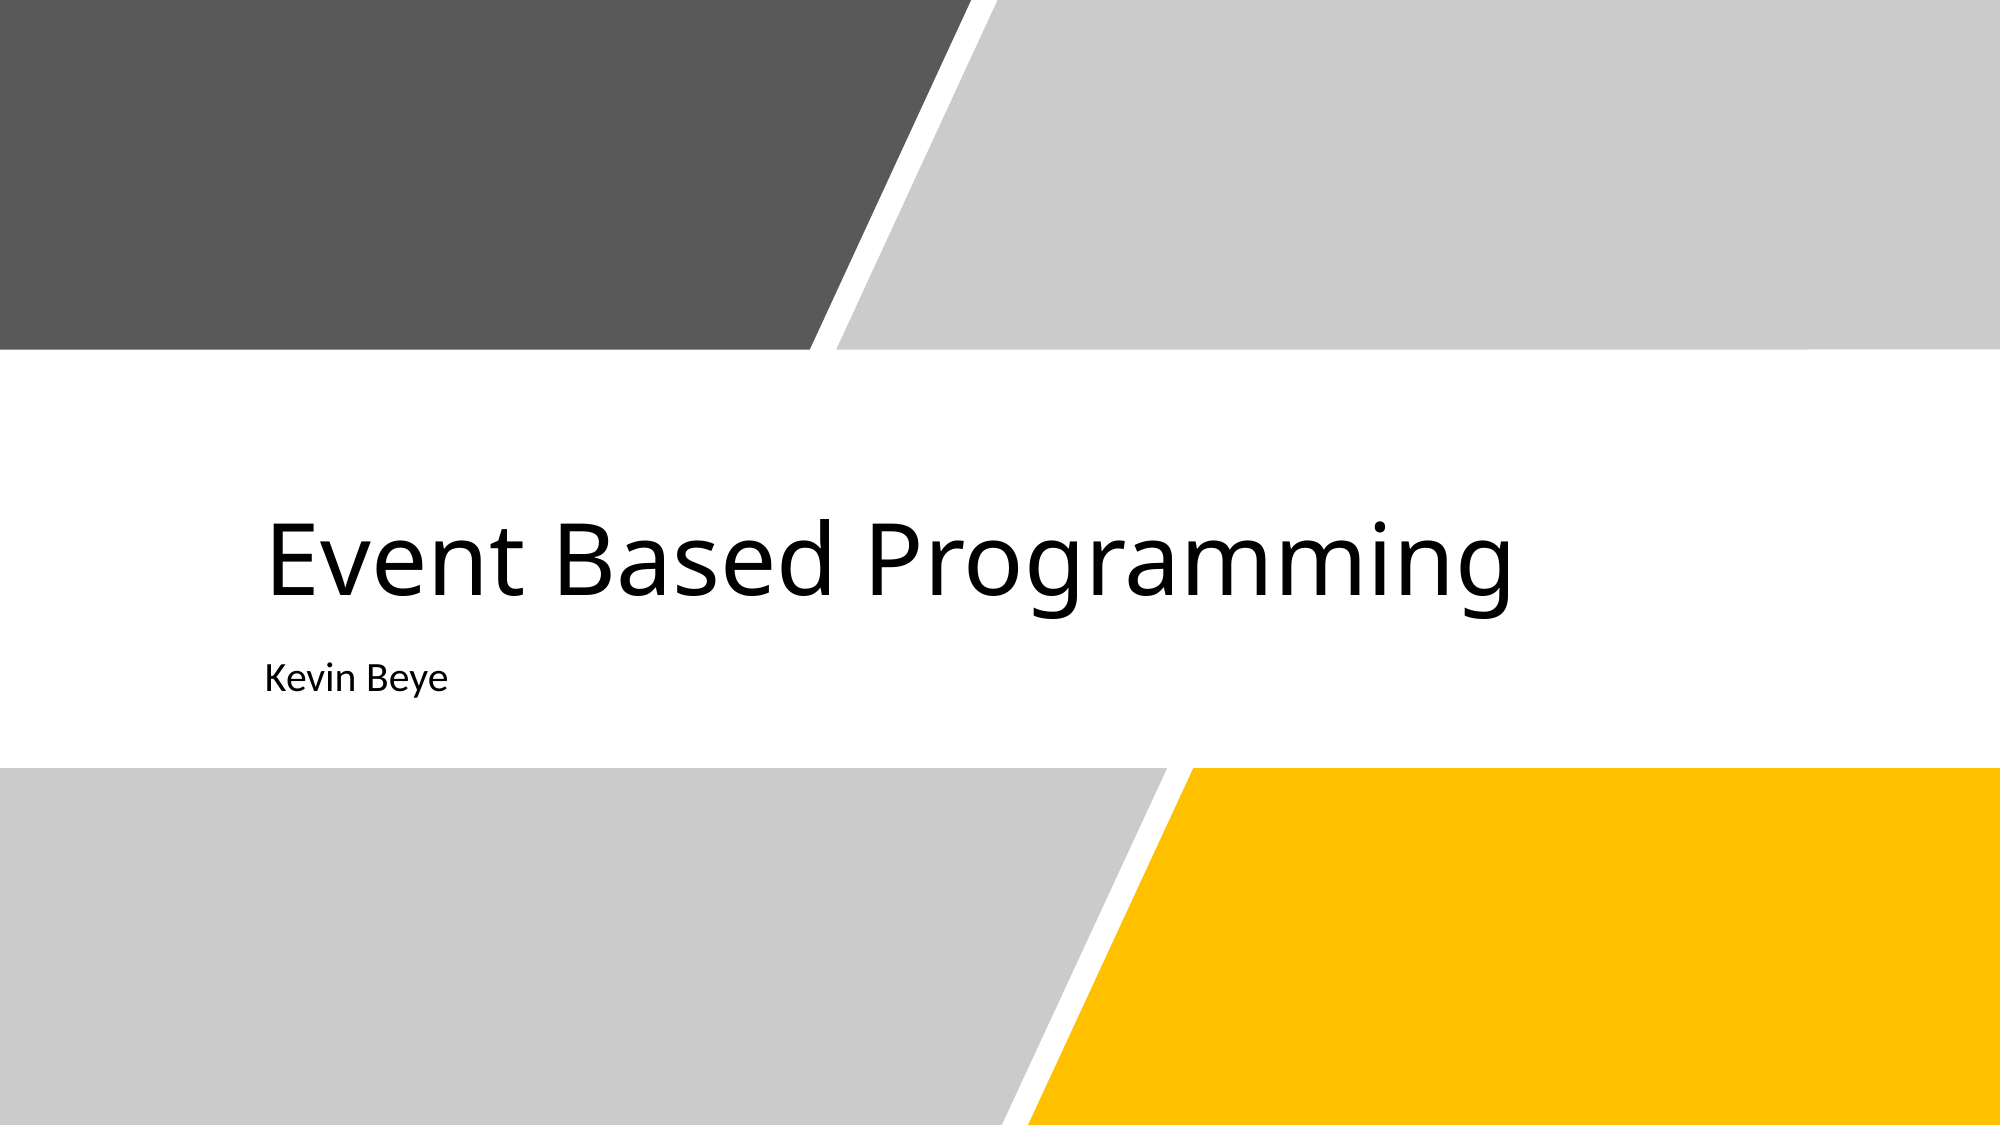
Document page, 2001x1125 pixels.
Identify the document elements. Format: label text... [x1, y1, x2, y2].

text_box [834, 0, 2000, 351]
text_box [1026, 767, 2000, 1125]
text_box [1007, 767, 1192, 1125]
title Event Based Programming [249, 368, 1750, 625]
text_box [0, 767, 1169, 1125]
text_box [0, 0, 973, 351]
subtitle Kevin Beye [249, 647, 1750, 742]
